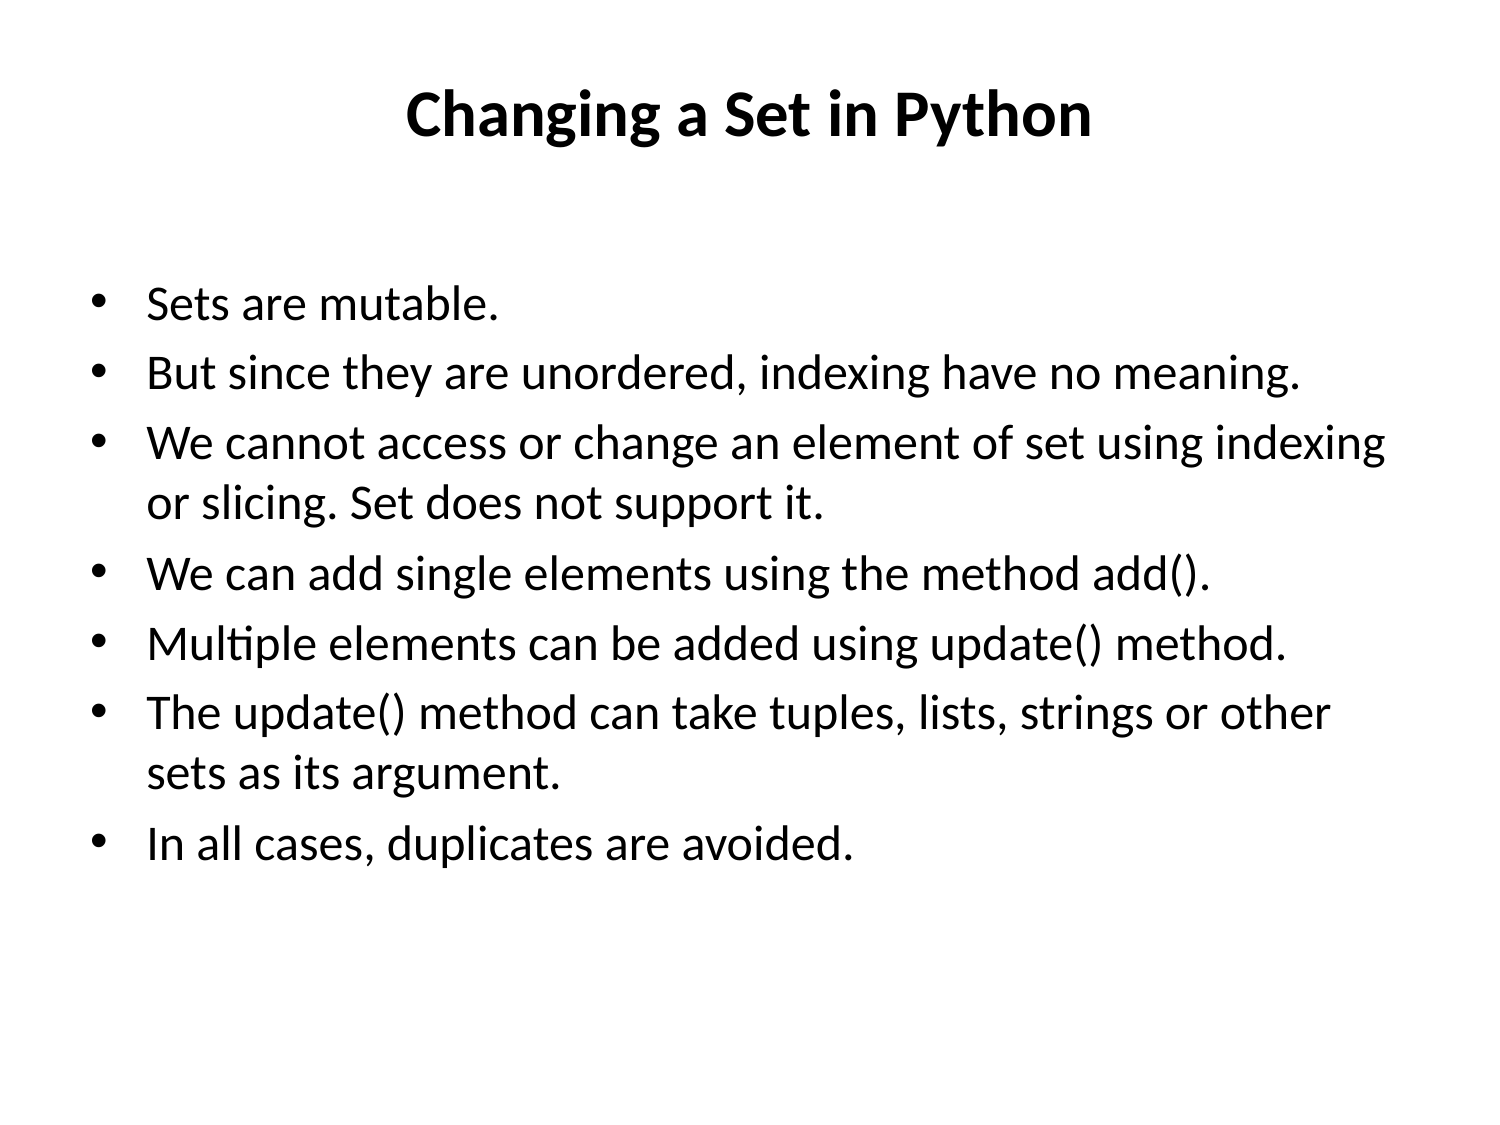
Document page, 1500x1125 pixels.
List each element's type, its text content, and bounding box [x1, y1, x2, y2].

list Sets are mutable. But since they are unordered, indexing have no meaning. We cannot access or change an element of set using indexing or slicing. Set does not support it. We can add single elements using the method add(). Multiple elements can be added using update() method. The update() method can take tuples, lists, strings or other sets as its argument. In all cases, duplicates are avoided. [75, 262, 1425, 1005]
title Changing a Set in Python [75, 45, 1425, 175]
